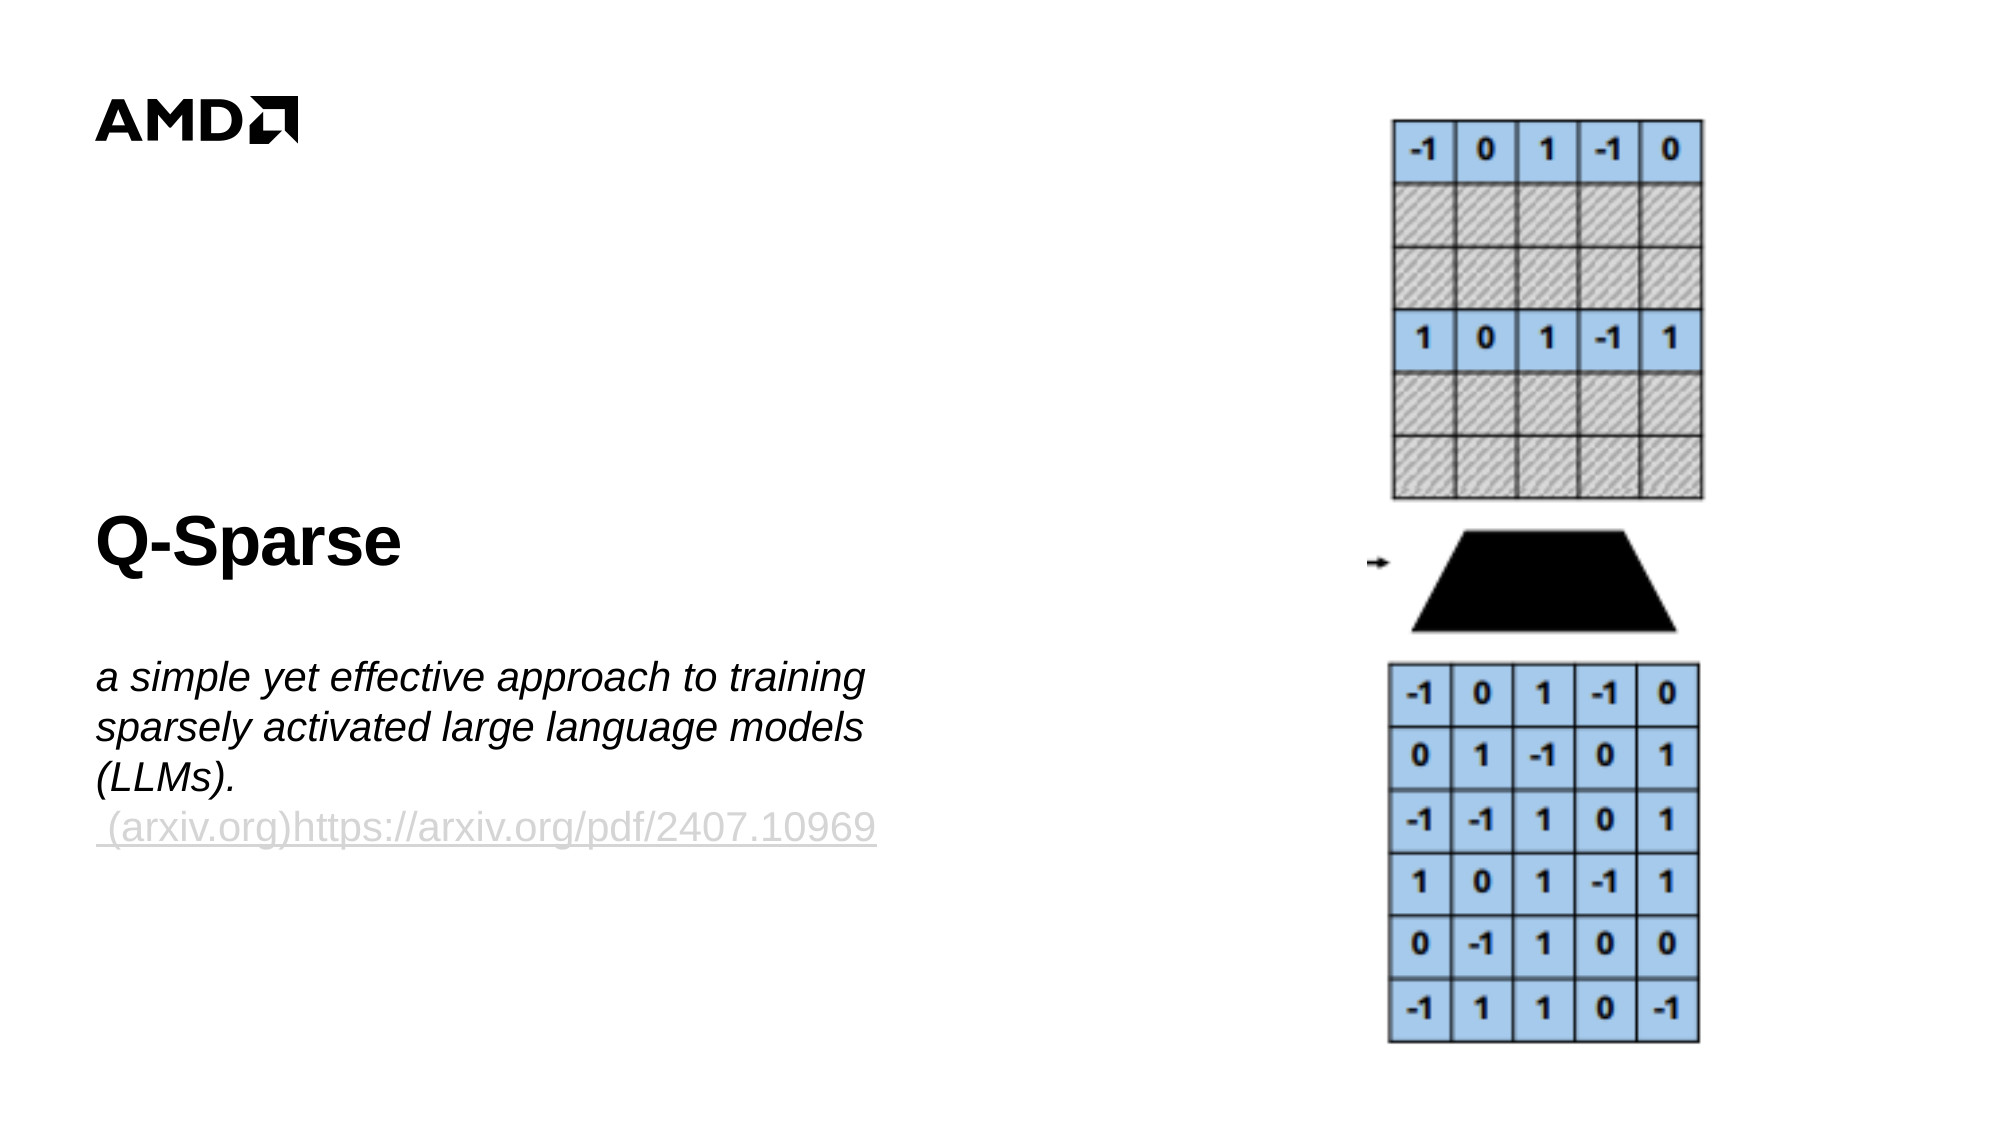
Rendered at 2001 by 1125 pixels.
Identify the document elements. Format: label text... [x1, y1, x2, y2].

list a simple yet effective approach to training sparsely activated large language models (LLMs). (arxiv.org)https://arxiv.org/pdf/2407.10969 [95, 650, 1000, 852]
title Q-Sparse [95, 493, 1000, 580]
picture [95, 96, 298, 144]
picture [1124, 0, 2000, 1125]
